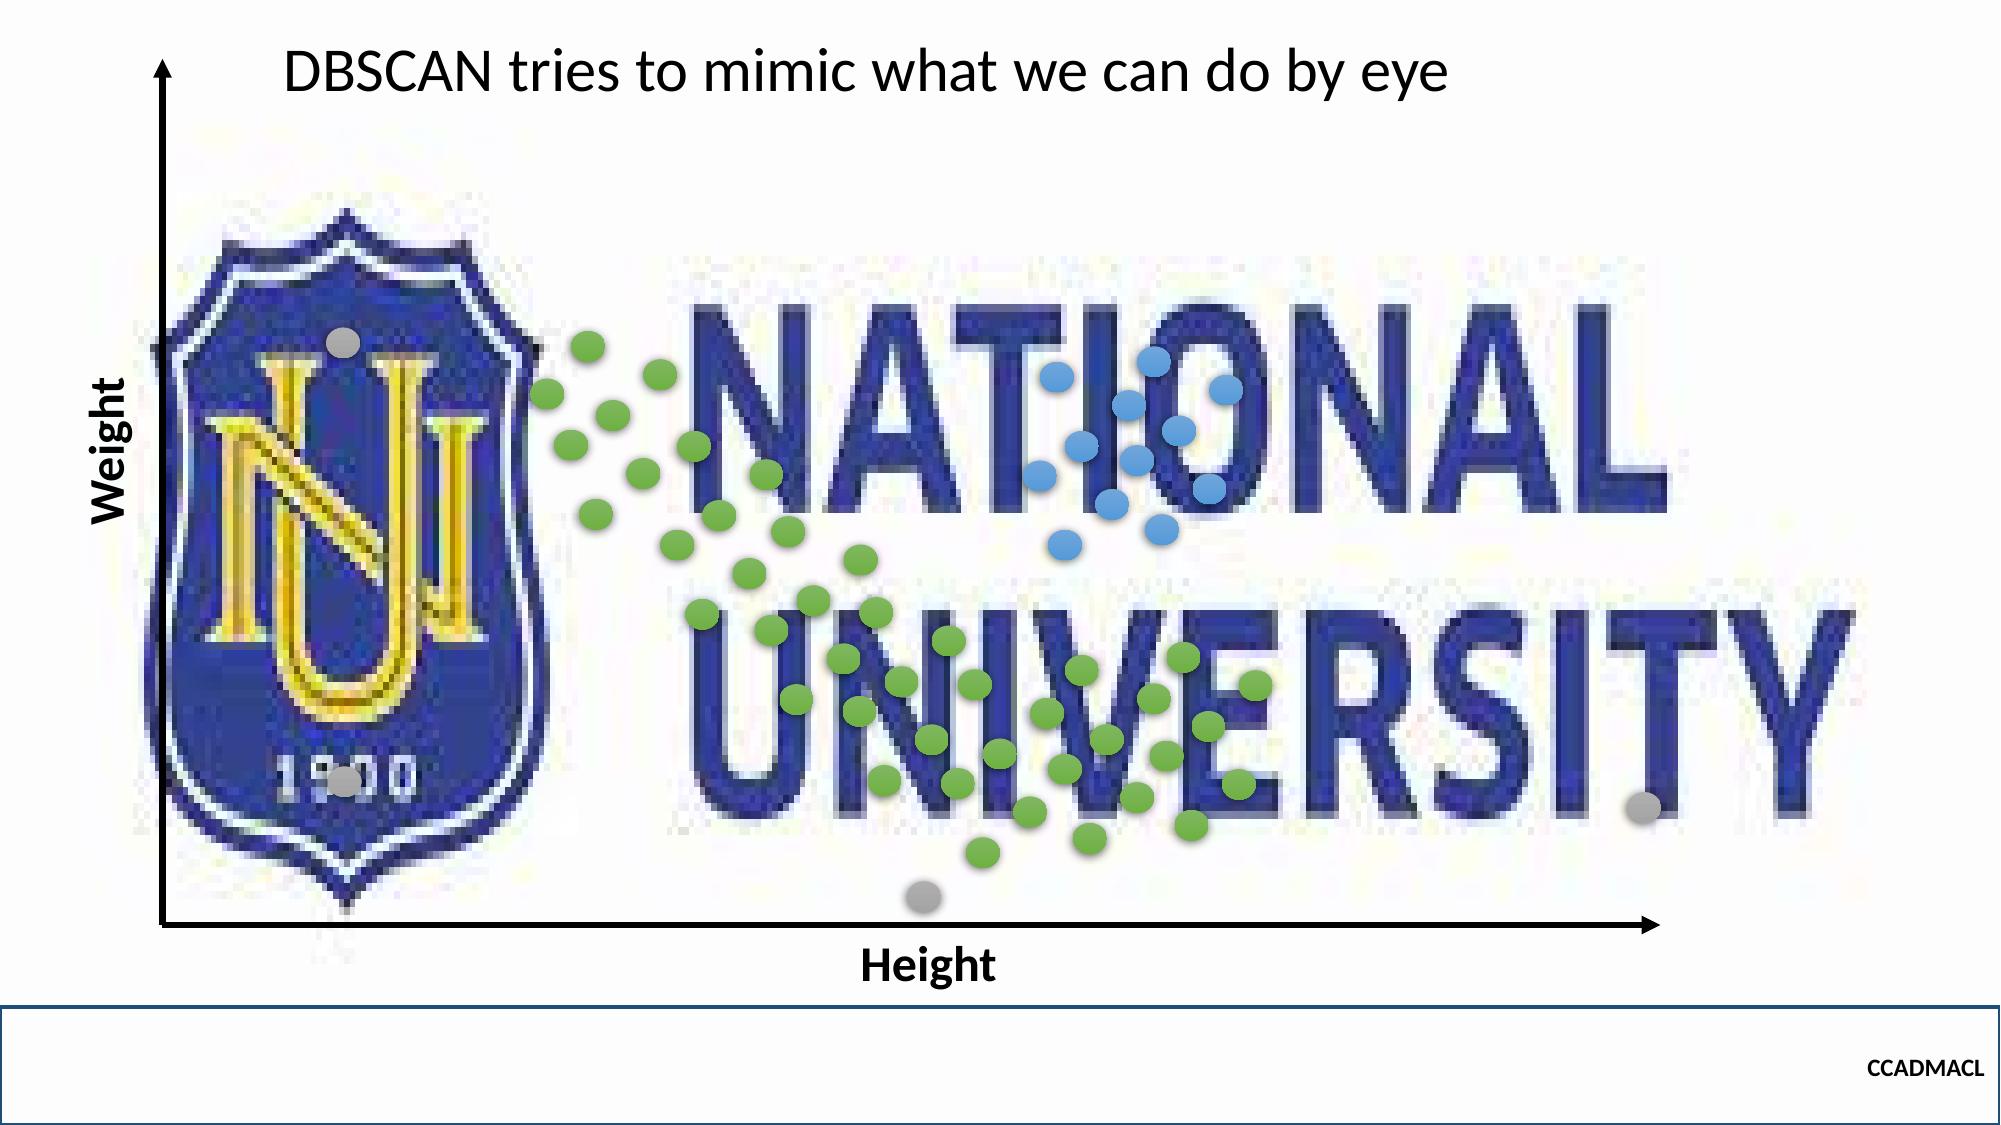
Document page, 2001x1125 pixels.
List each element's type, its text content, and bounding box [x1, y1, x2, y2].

text_box [530, 378, 565, 410]
text_box [1174, 809, 1209, 841]
text_box [754, 614, 789, 646]
text_box [677, 430, 712, 462]
text_box [1162, 415, 1197, 447]
text_box [779, 684, 814, 715]
text_box [1089, 724, 1124, 755]
text_box [907, 881, 942, 913]
text_box [1191, 710, 1226, 742]
text_box [859, 597, 894, 628]
text_box [1149, 740, 1184, 772]
text_box [1023, 460, 1057, 492]
text_box [596, 399, 631, 431]
text_box Height [845, 926, 1022, 1000]
text_box [1064, 430, 1099, 462]
text_box [957, 669, 992, 701]
text_box [867, 765, 902, 796]
text_box [732, 557, 767, 589]
text_box [1145, 514, 1180, 546]
text_box [643, 359, 678, 390]
text_box [914, 724, 949, 756]
footer CCADMACL [0, 1007, 2000, 1125]
text_box [982, 738, 1017, 770]
text_box [884, 666, 919, 698]
text_box [1627, 791, 1662, 823]
text_box [941, 768, 975, 799]
text_box [843, 544, 878, 576]
text_box [1120, 782, 1155, 813]
text_box [1064, 654, 1099, 686]
text_box [702, 499, 737, 531]
text_box [326, 327, 361, 359]
text_box [660, 529, 695, 561]
text_box [685, 598, 720, 630]
text_box [1238, 670, 1273, 701]
text_box [931, 625, 966, 657]
text_box [1209, 374, 1244, 406]
text_box [771, 516, 806, 547]
text_box [1039, 361, 1074, 393]
text_box [1120, 445, 1155, 476]
text_box [1095, 488, 1130, 520]
text_box [571, 330, 606, 362]
picture [0, 0, 2000, 1007]
text_box [1221, 768, 1256, 800]
text_box [842, 695, 877, 727]
text_box [1030, 697, 1065, 729]
text_box [1112, 390, 1147, 421]
text_box [1072, 822, 1107, 854]
text_box [579, 498, 614, 530]
text_box [327, 766, 362, 798]
text_box Weight [66, 361, 142, 541]
text_box DBSCAN tries to mimic what we can do by eye [268, 21, 1477, 112]
text_box [749, 459, 784, 491]
text_box [1047, 529, 1082, 561]
text_box [1047, 753, 1082, 785]
text_box [796, 585, 831, 617]
text_box [1137, 683, 1172, 715]
text_box [826, 643, 861, 675]
text_box [1166, 641, 1201, 673]
text_box [554, 429, 589, 461]
text_box [1192, 473, 1227, 505]
text_box [1137, 346, 1172, 378]
text_box [626, 457, 661, 489]
text_box [1013, 796, 1048, 828]
text_box [966, 837, 1000, 869]
